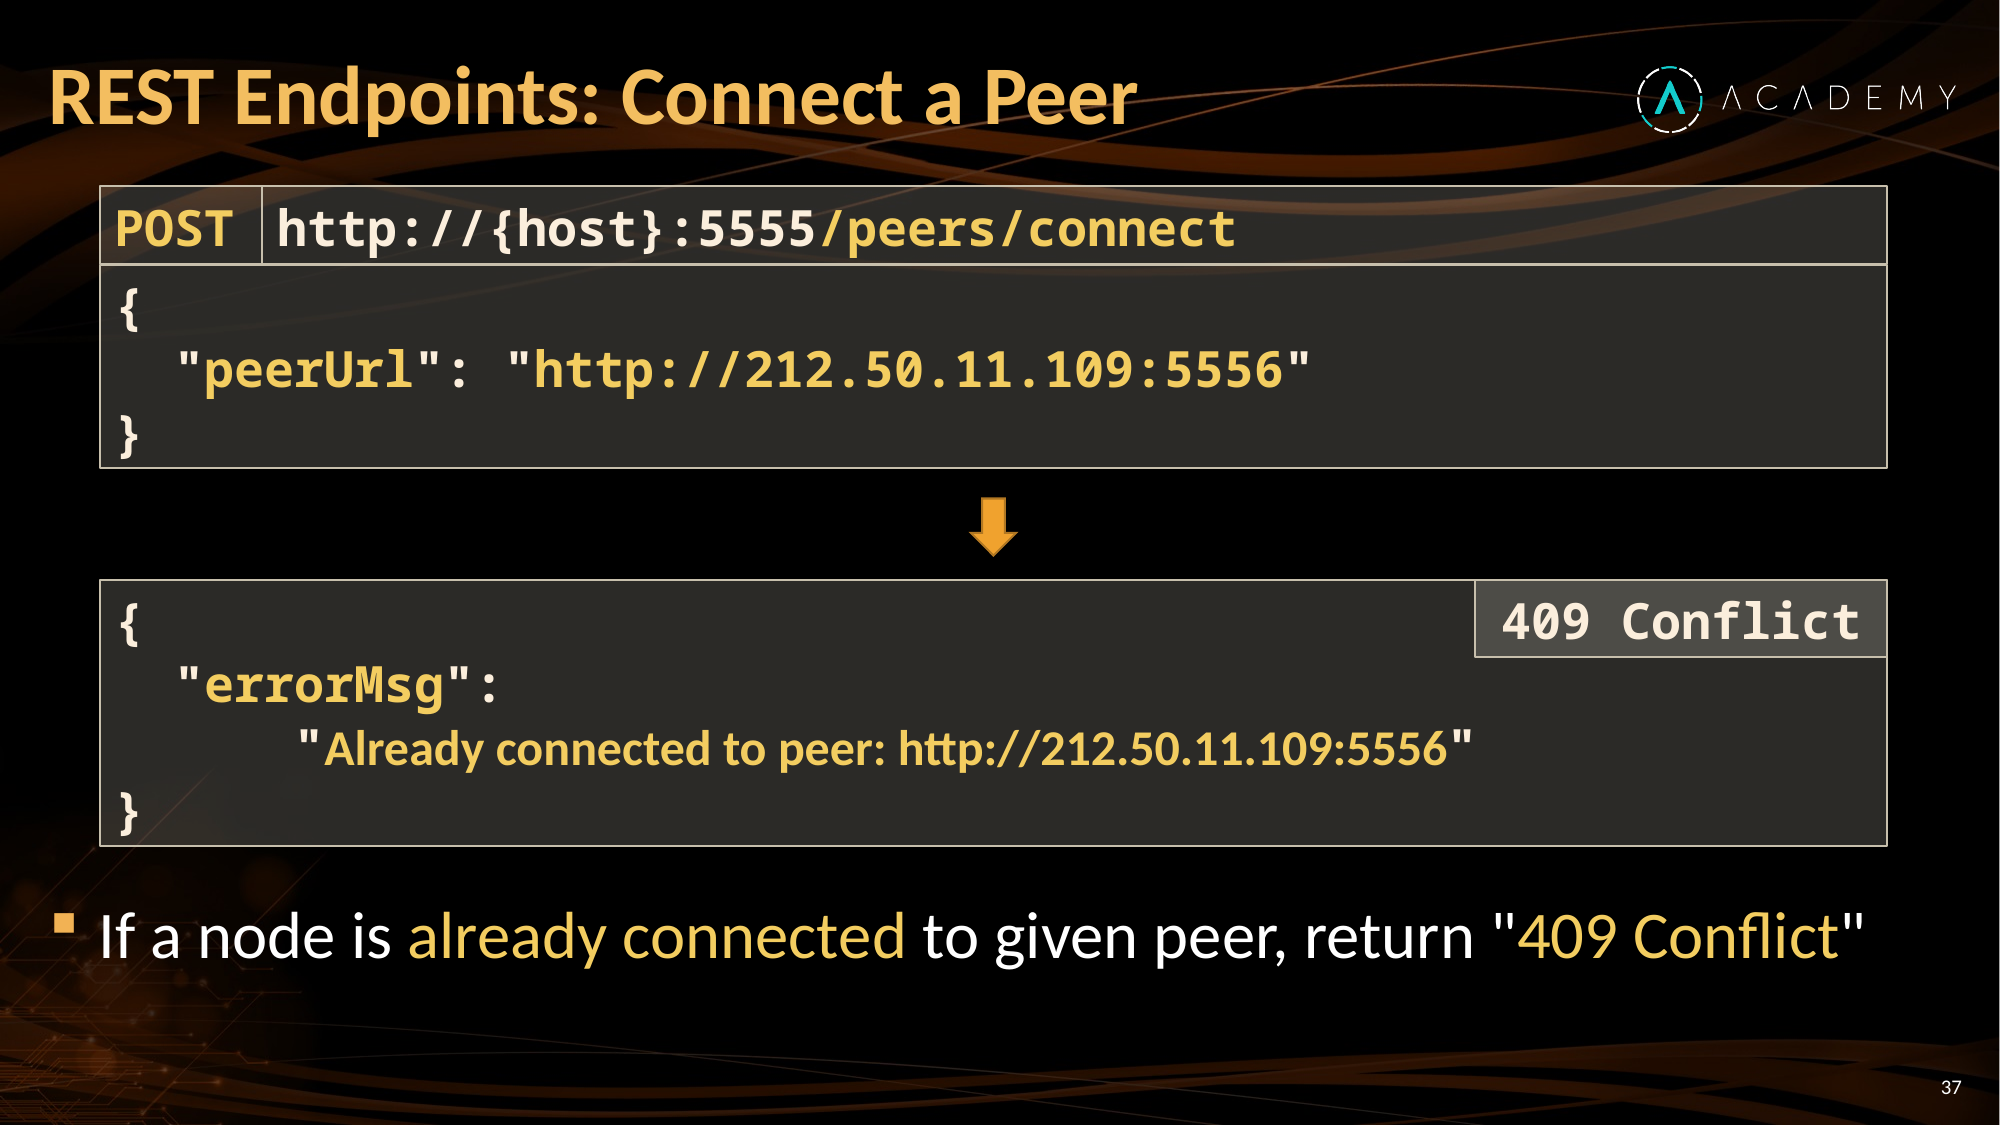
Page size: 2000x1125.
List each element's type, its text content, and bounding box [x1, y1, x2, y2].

text_box 409 Conflict [1474, 579, 1888, 658]
text_box [968, 497, 1019, 557]
text_box http://{host}:5555/peers/connect [262, 185, 1888, 264]
text_box { "errorMsg": "Already connected to peer: http://212.50.11.109:5556" } [99, 579, 1888, 847]
text_box POST [99, 185, 262, 264]
title REST Endpoints: Connect a Peer [30, 6, 1602, 189]
text_box { "peerUrl": "http://212.50.11.109:5556" } [99, 264, 1888, 469]
picture [0, 0, 2000, 1125]
slide_number 37 [1897, 1097, 1968, 1103]
list If a node is already connected to given peer, return "409 Conflict" [31, 881, 1968, 1097]
